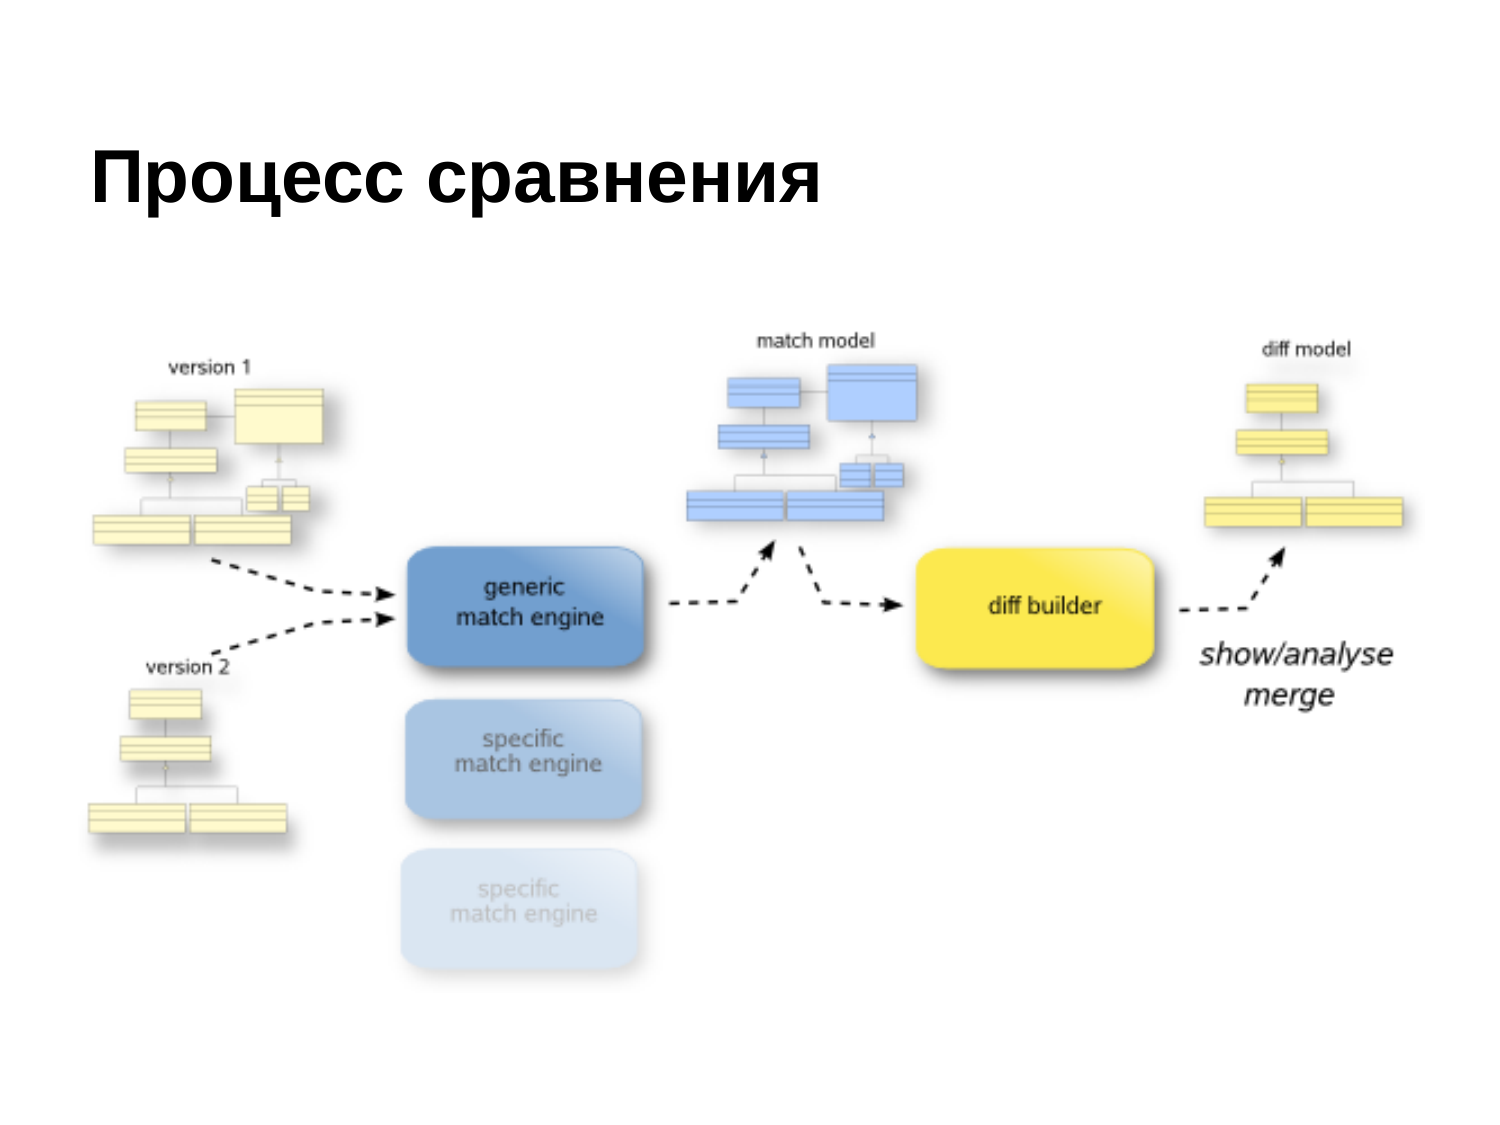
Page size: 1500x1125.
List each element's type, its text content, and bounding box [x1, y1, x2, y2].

title Процесс сравнения [75, 45, 1425, 233]
picture [74, 317, 1426, 994]
